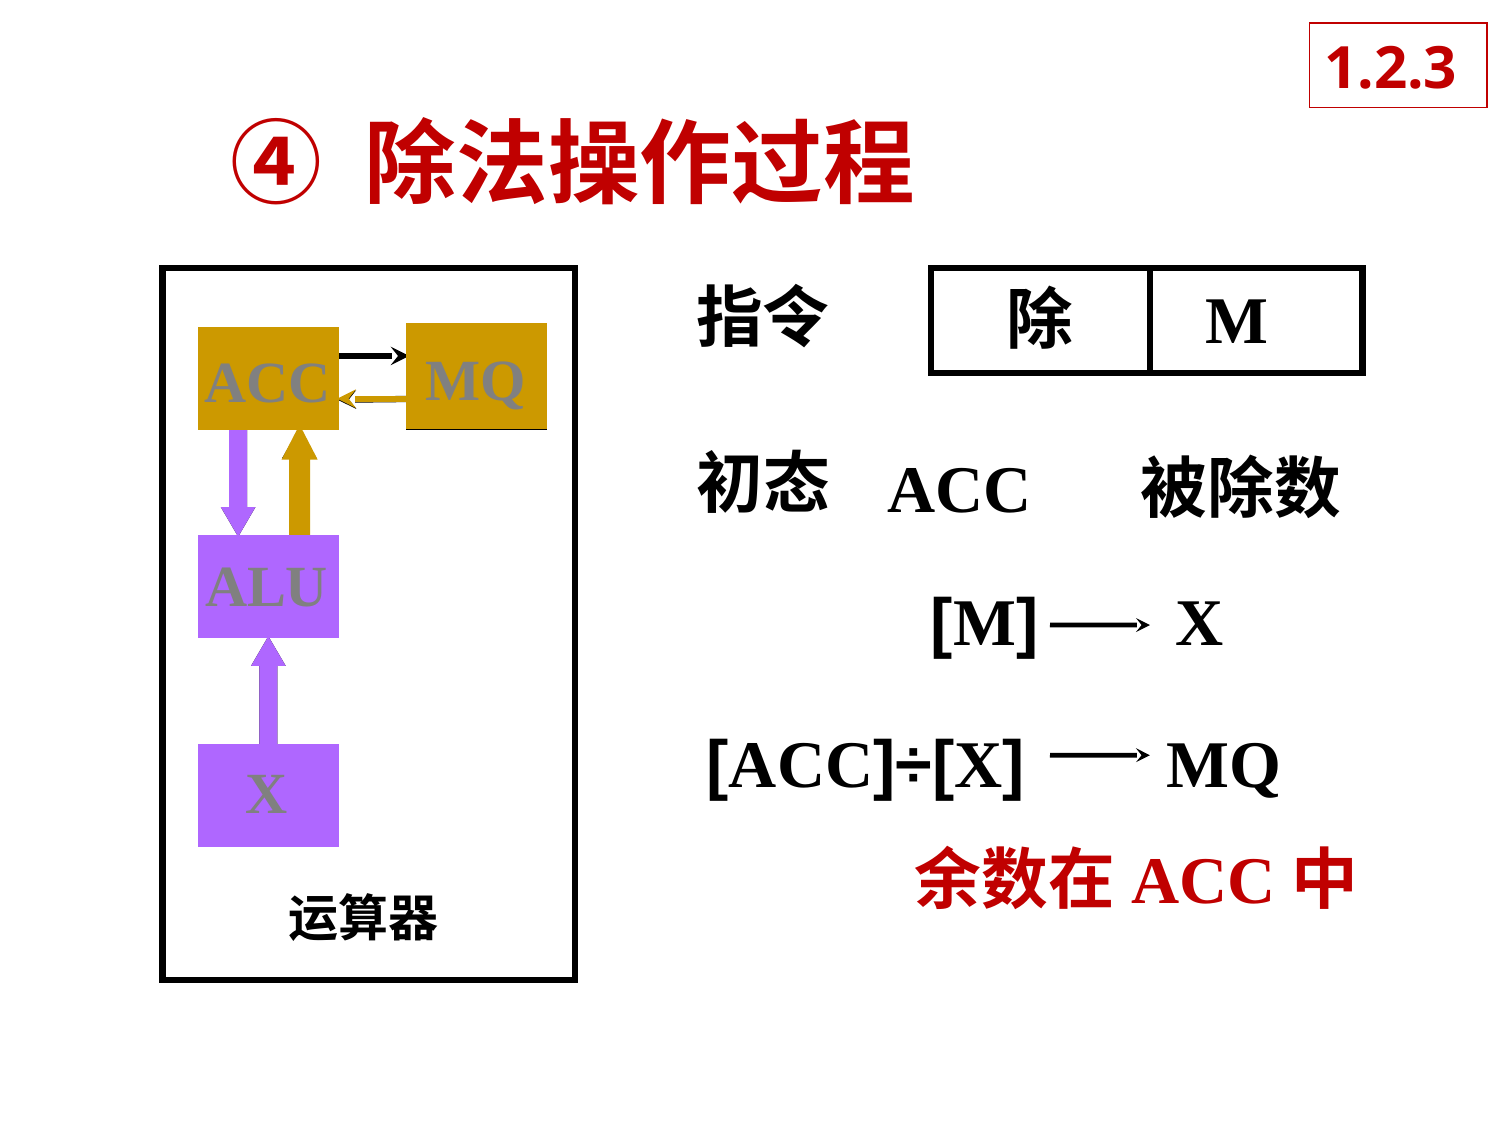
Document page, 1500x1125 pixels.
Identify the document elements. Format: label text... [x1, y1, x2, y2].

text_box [678, 265, 1363, 374]
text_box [201, 570, 1438, 845]
text_box 1.2.3 [1309, 22, 1488, 108]
text_box ④ 除法操作过程 [215, 97, 1016, 223]
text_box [200, 325, 1401, 570]
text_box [162, 267, 576, 981]
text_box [200, 852, 1401, 926]
